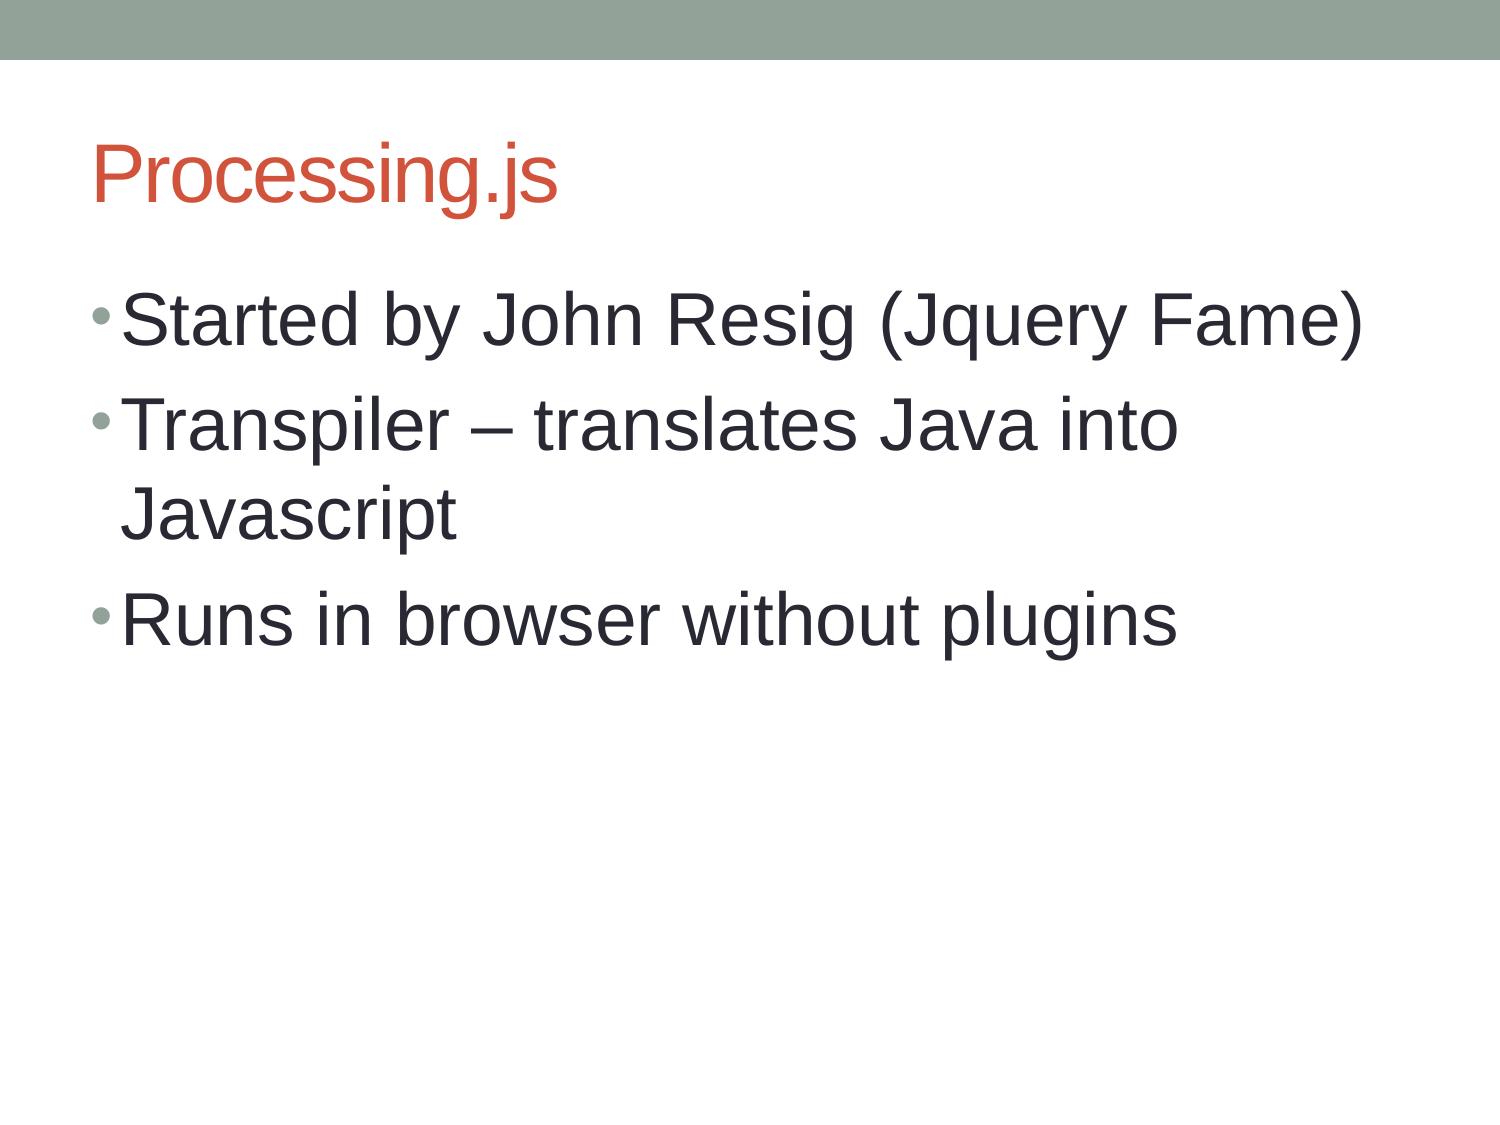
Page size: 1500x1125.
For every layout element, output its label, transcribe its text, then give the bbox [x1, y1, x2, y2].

list Started by John Resig (Jquery Fame) Transpiler – translates Java into Javascript Runs in browser without plugins [75, 262, 1425, 1063]
title Processing.js [75, 87, 1425, 250]
